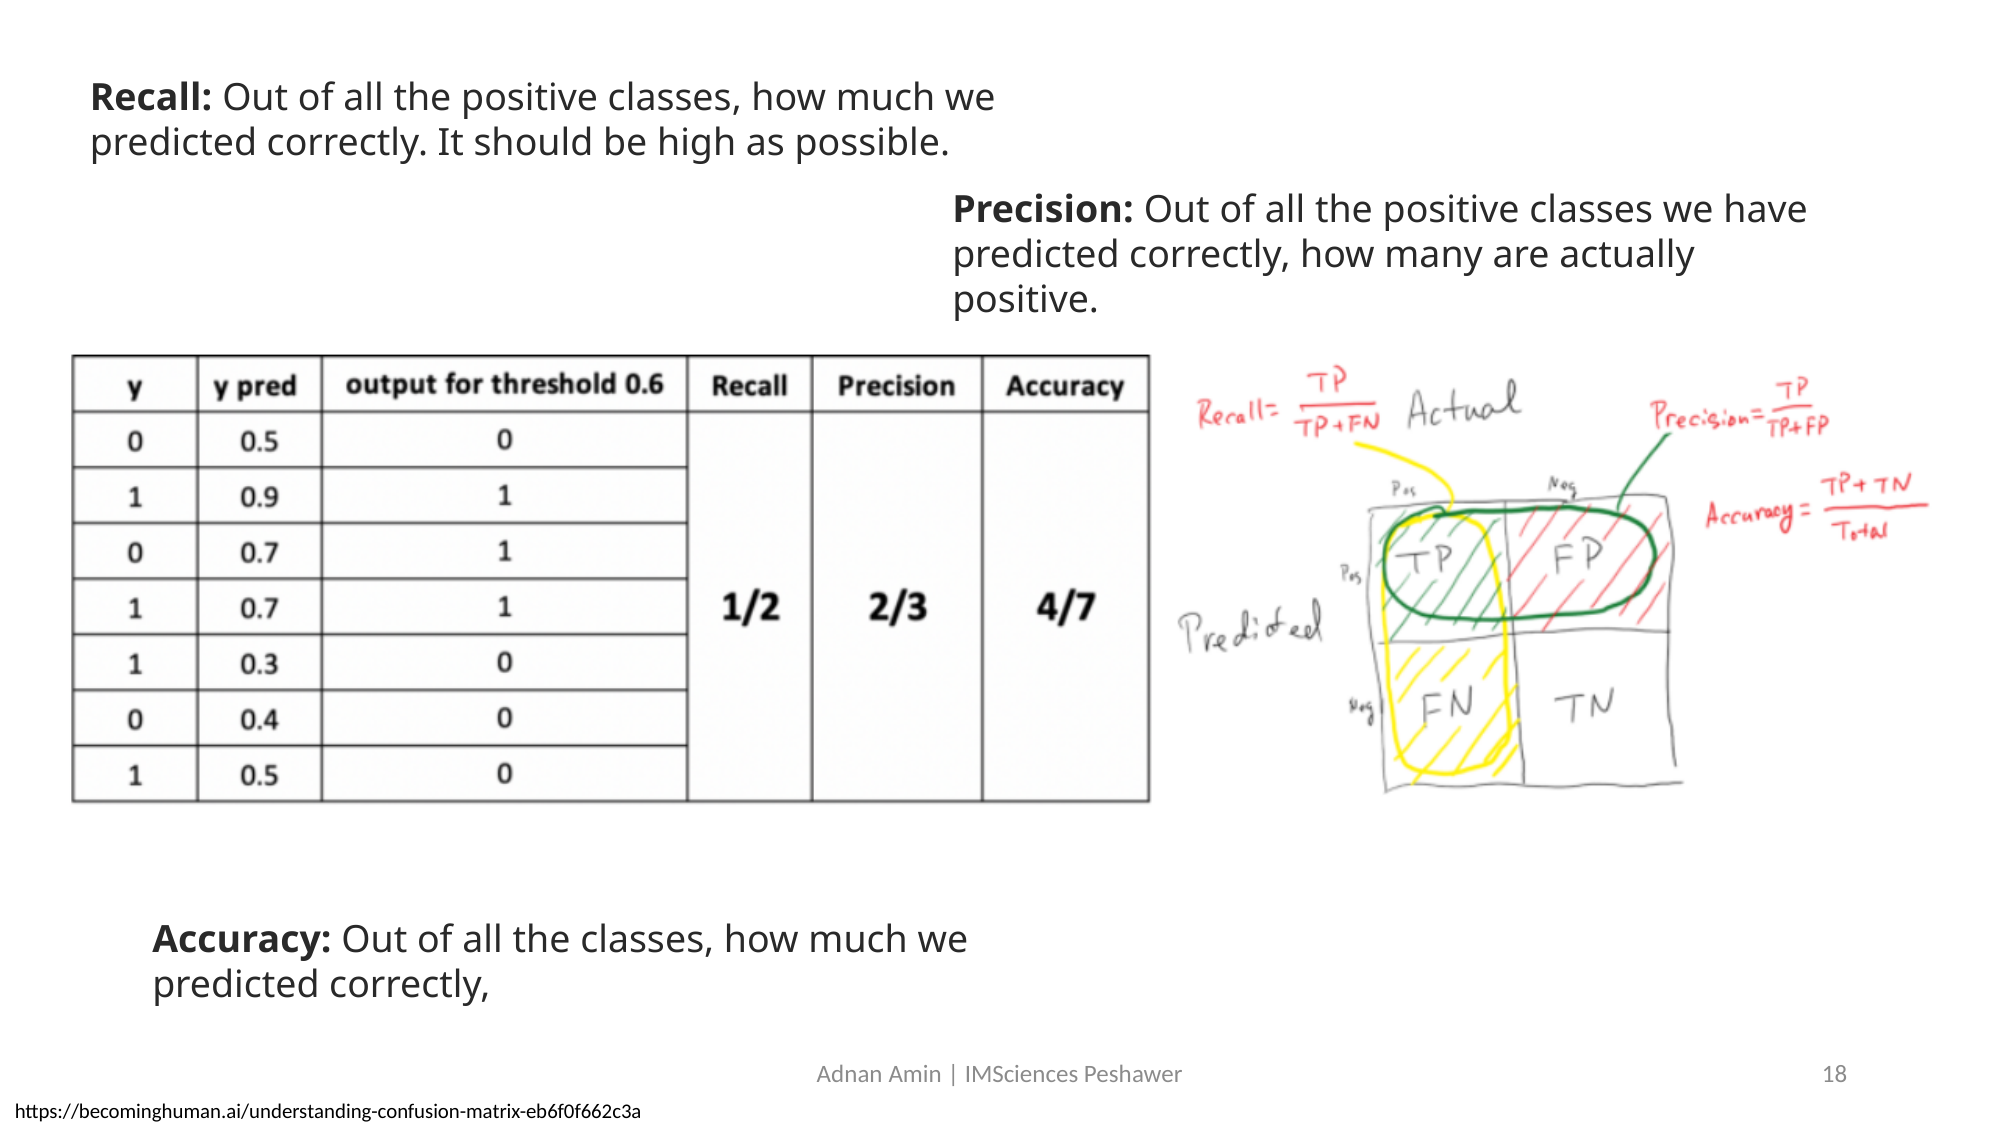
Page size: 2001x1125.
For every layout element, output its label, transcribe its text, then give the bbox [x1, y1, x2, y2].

picture [45, 308, 1955, 817]
footer Adnan Amin | IMSciences Peshawer [662, 1042, 1338, 1103]
text_box https://becominghuman.ai/understanding-confusion-matrix-eb6f0f662c3a [0, 1090, 1000, 1125]
text_box Precision: Out of all the positive classes we have predicted correctly, how many are actually positive. [862, 177, 1863, 308]
slide_number 18 [1412, 1042, 1863, 1103]
text_box Accuracy: Out of all the classes, how much we predicted correctly, [137, 907, 1138, 1012]
text_box Recall: Out of all the positive classes, how much we predicted correctly. It should be high as possible. [75, 65, 1075, 171]
